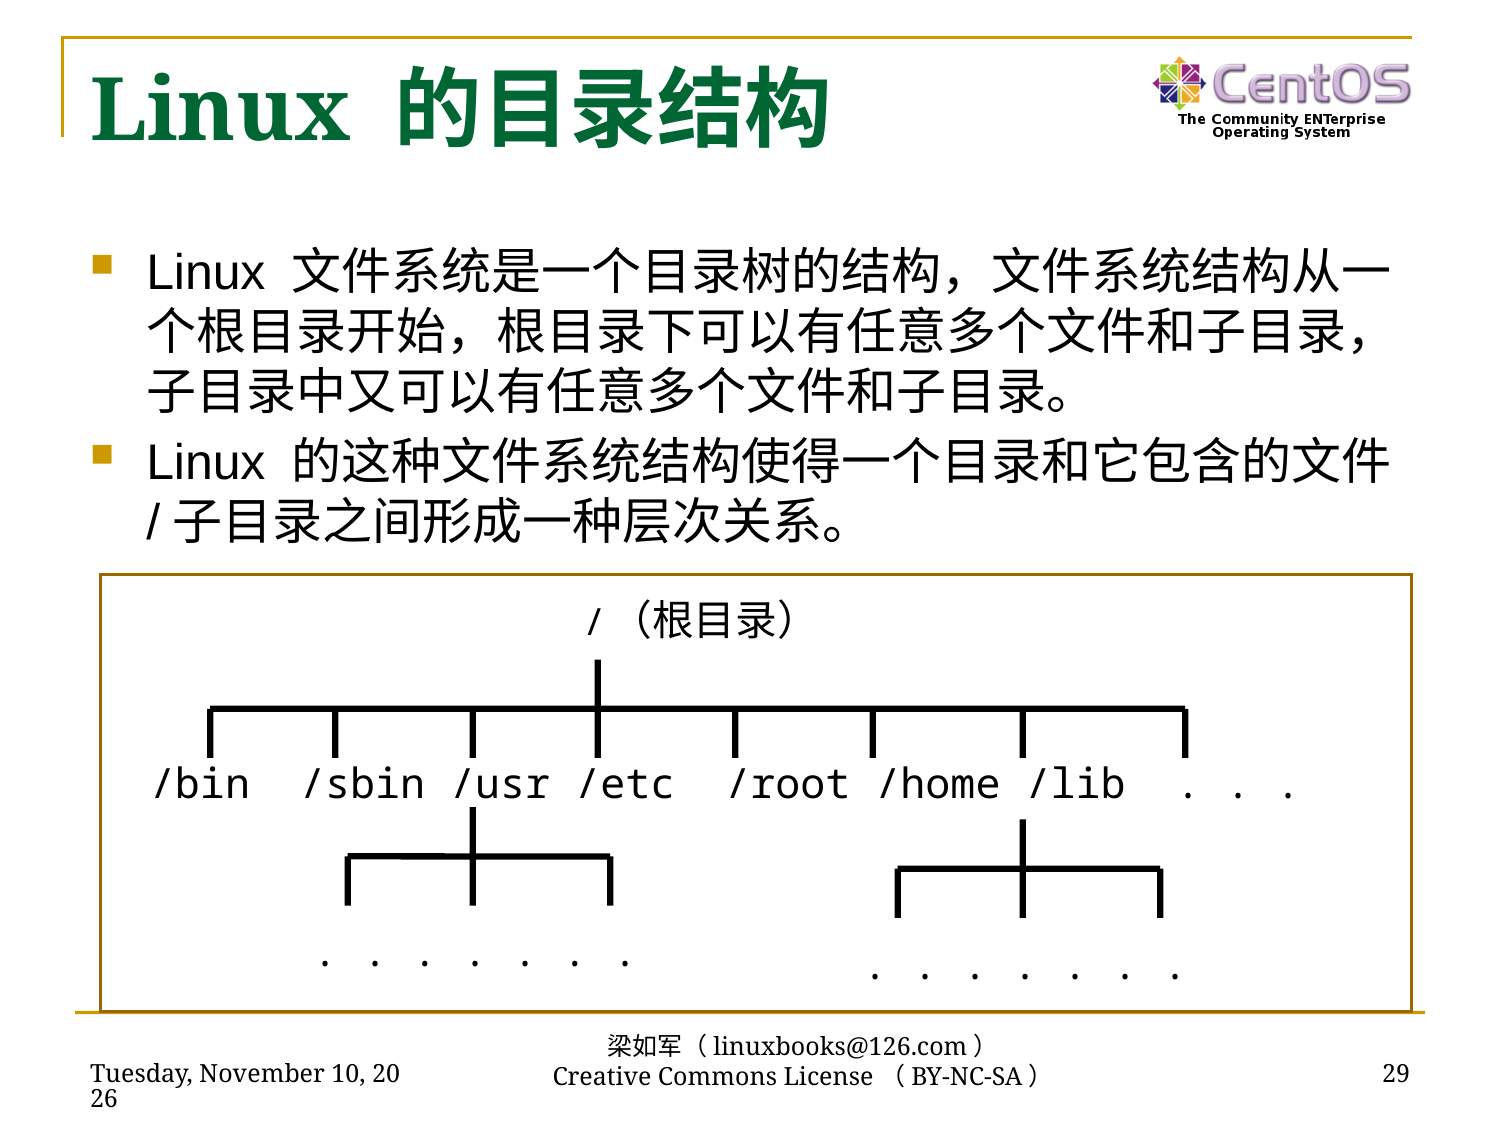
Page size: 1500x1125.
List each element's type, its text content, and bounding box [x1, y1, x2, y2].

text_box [100, 574, 1423, 1012]
footer 梁如军（linuxbooks@126.com） Creative Commons License（BY-NC-SA） [359, 1022, 1247, 1099]
title Linux 的目录结构 [74, 45, 1426, 231]
slide_number 29 [1074, 1023, 1426, 1100]
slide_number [74, 1023, 426, 1100]
list Linux 文件系统是一个目录树的结构，文件系统结构从一个根目录开始，根目录下可以有任意多个文件和子目录，子目录中又可以有任意多个文件和子目录。 Linux 的这种文件系统结构使得一个目录和它包含的文件/子目录之间形成一种层次关系。 [74, 231, 1426, 1006]
